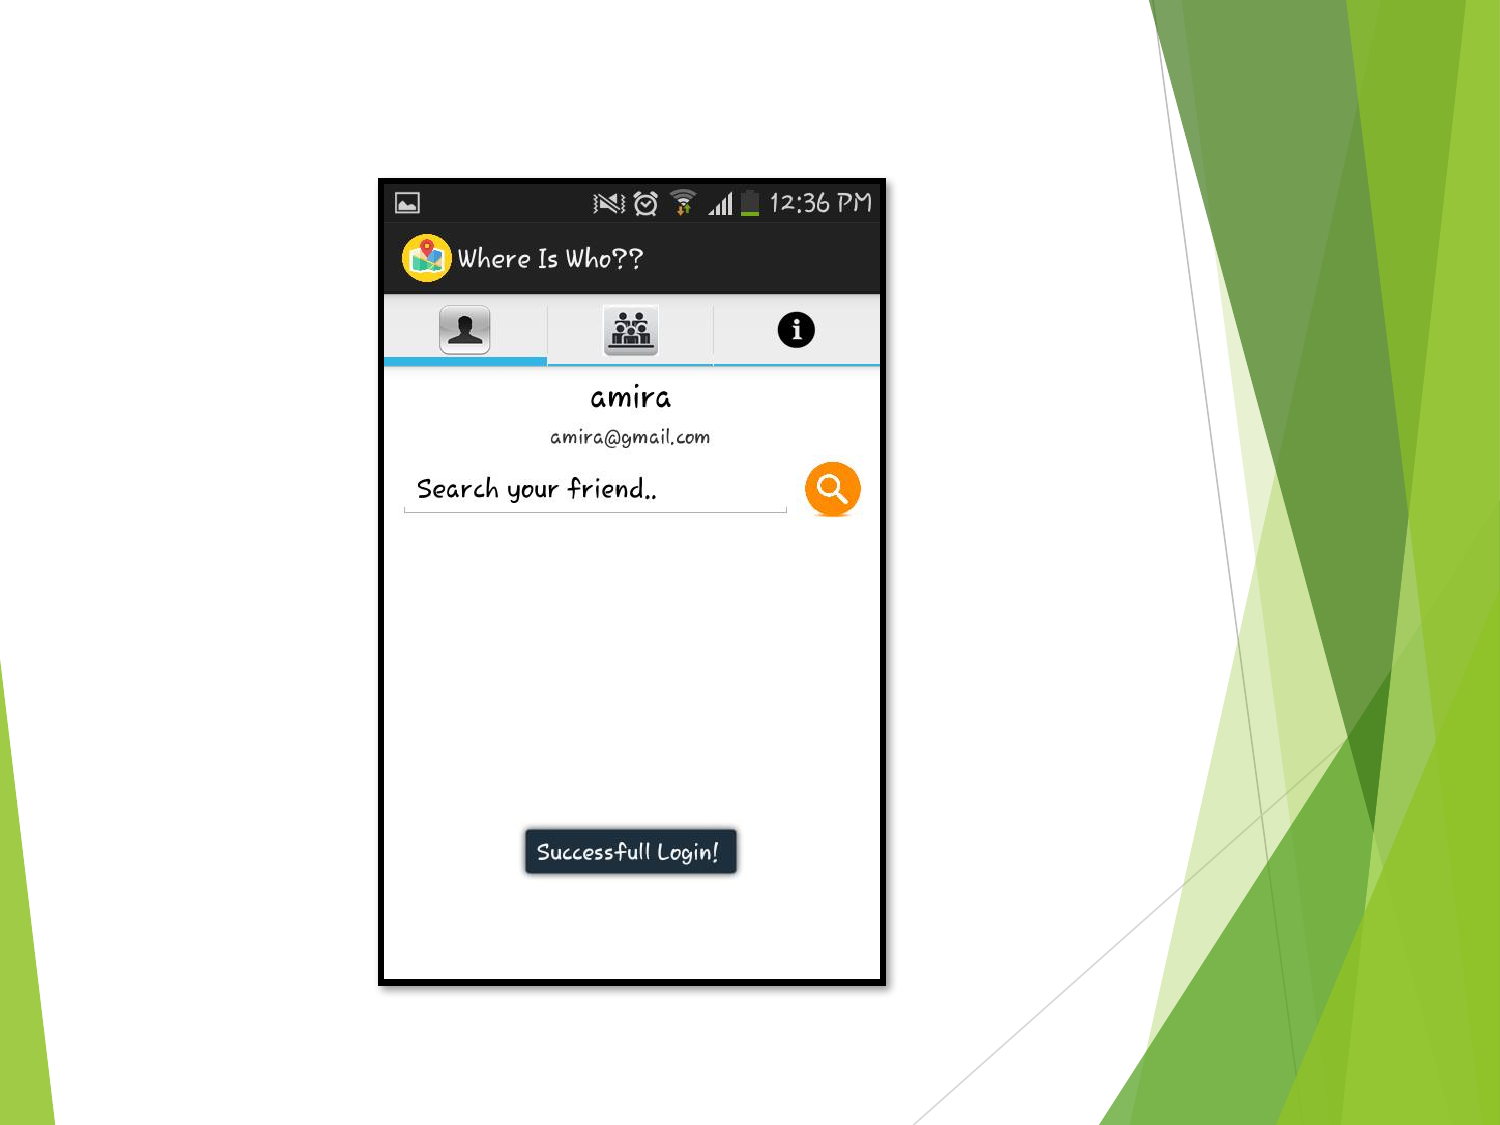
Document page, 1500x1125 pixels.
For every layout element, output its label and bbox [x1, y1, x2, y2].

list [383, 184, 881, 980]
